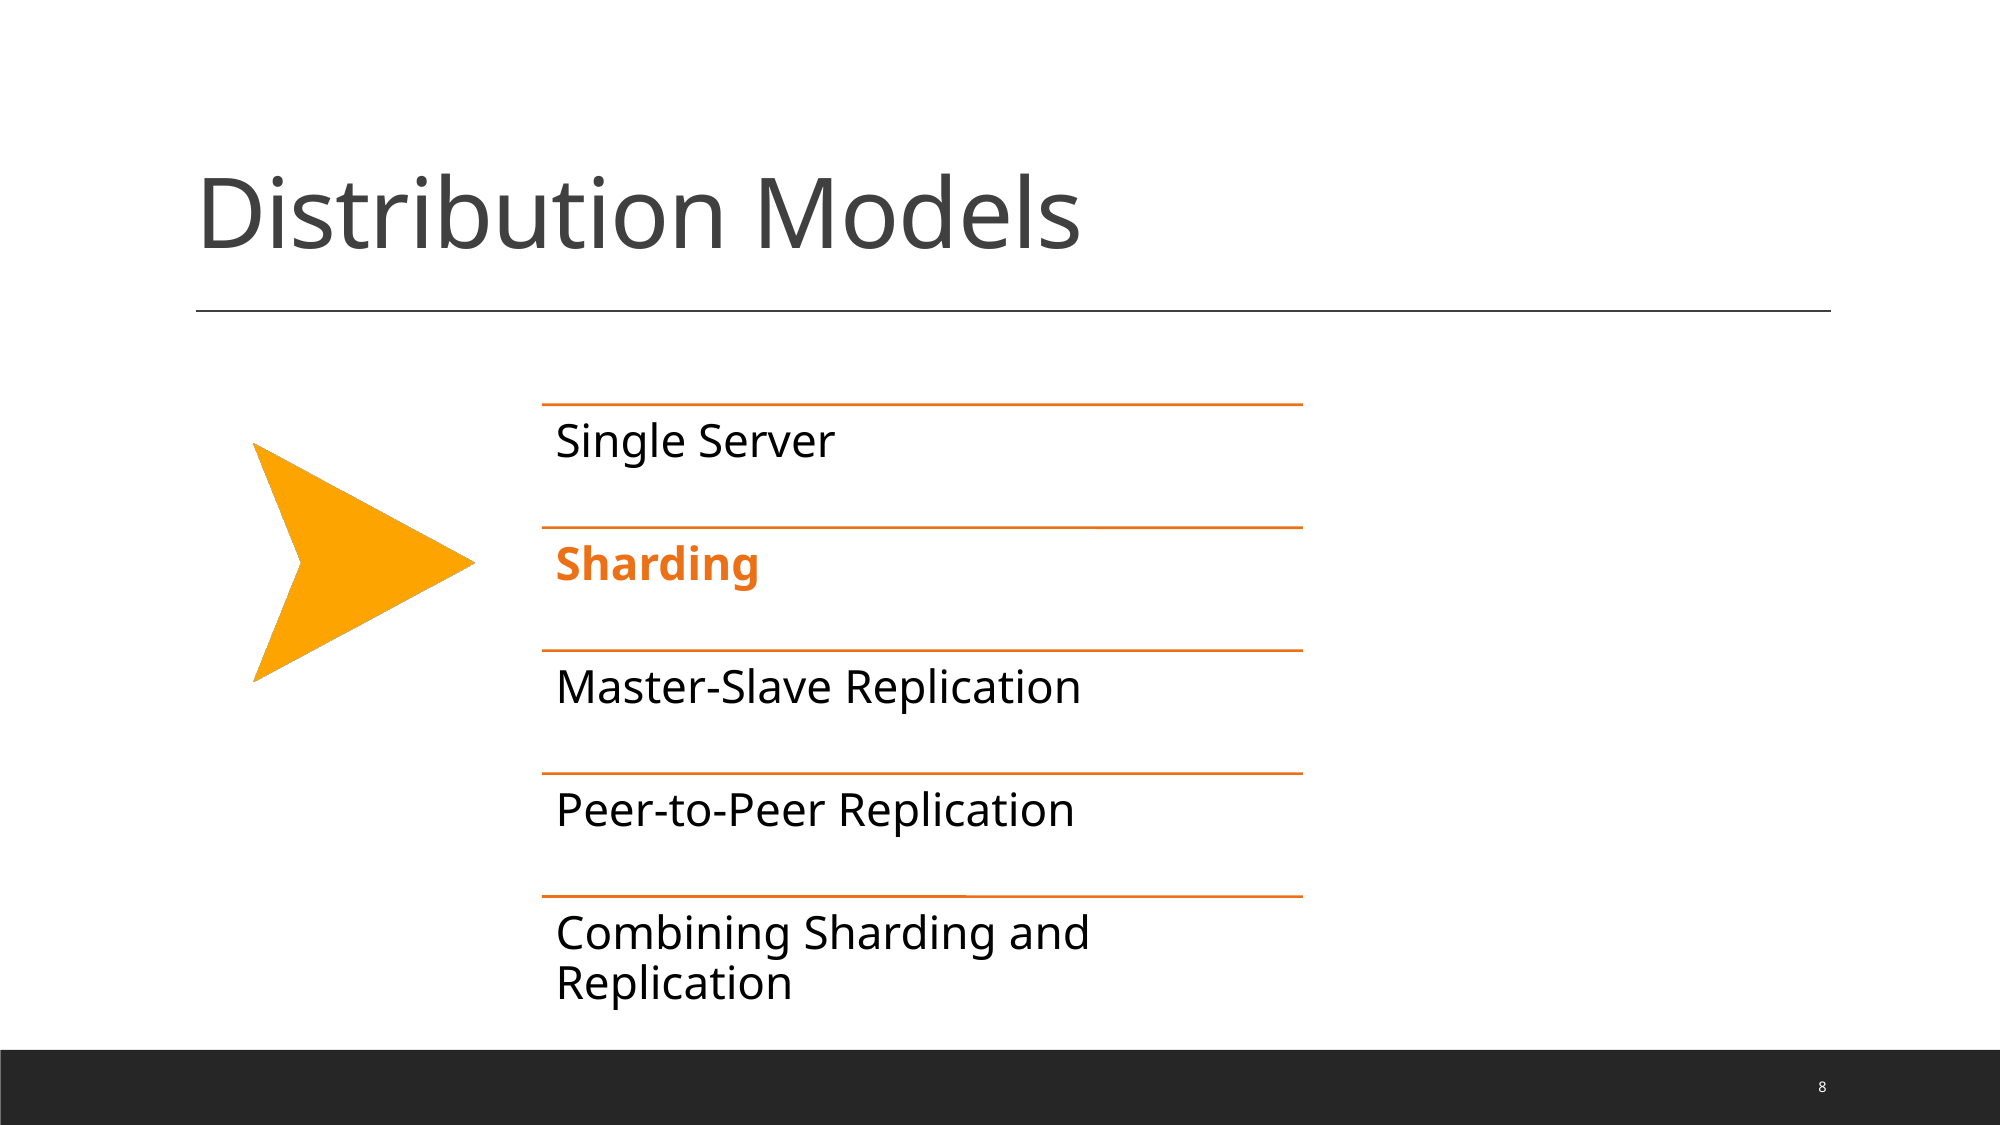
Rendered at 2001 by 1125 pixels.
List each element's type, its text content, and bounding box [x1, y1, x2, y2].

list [541, 404, 1304, 1020]
picture [252, 442, 475, 682]
title Distribution Models [180, 47, 1830, 285]
slide_number 8 [1803, 1057, 1932, 1118]
